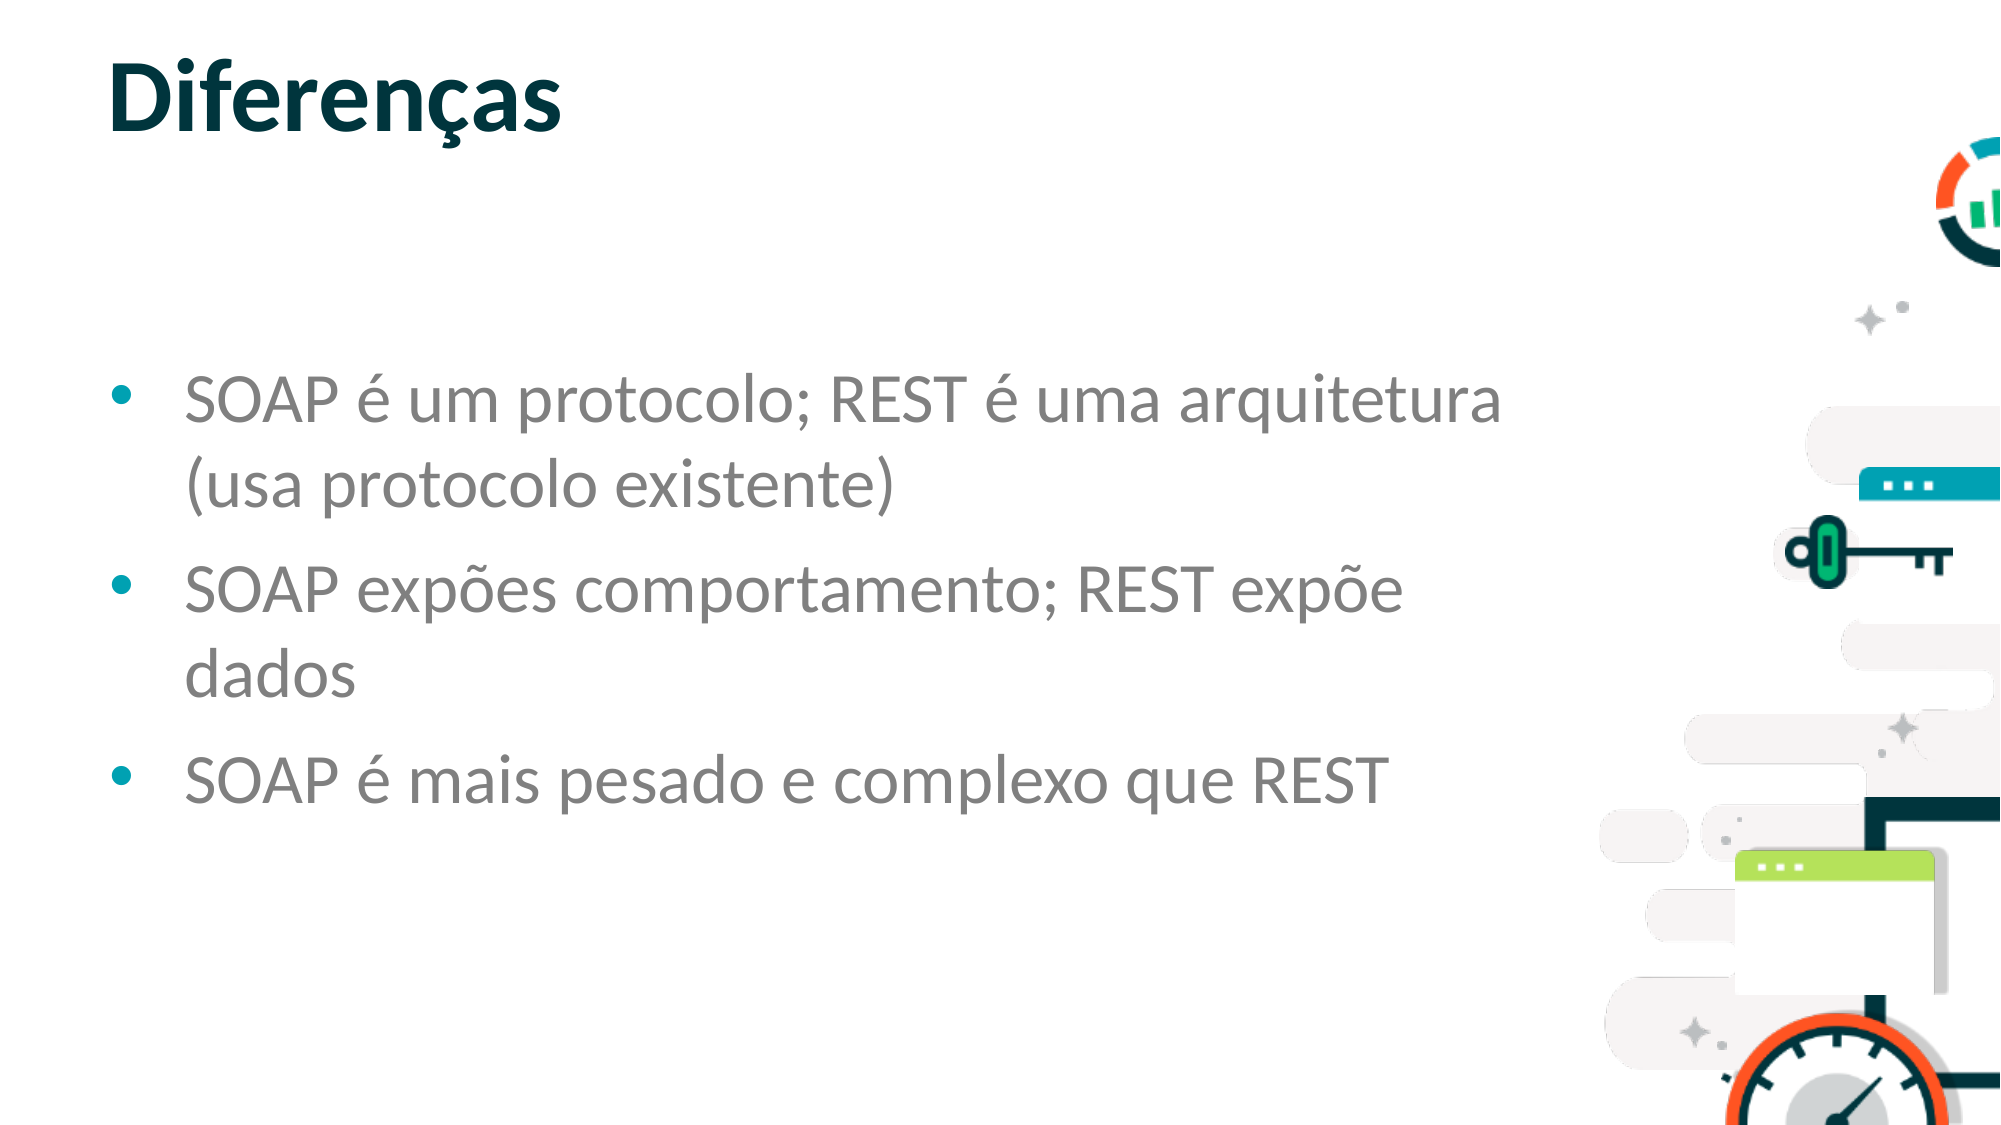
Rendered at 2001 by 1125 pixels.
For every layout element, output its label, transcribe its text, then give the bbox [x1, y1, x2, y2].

subtitle SOAP é um protocolo; REST é uma arquitetura (usa protocolo existente) SOAP expões comportamento; REST expõe dados SOAP é mais pesado e complexo que REST [94, 249, 1595, 1025]
title Diferenças [93, 0, 1736, 197]
picture [1936, 137, 2000, 267]
picture [1896, 301, 1909, 313]
picture [1854, 304, 1886, 336]
picture [1599, 406, 2000, 1125]
